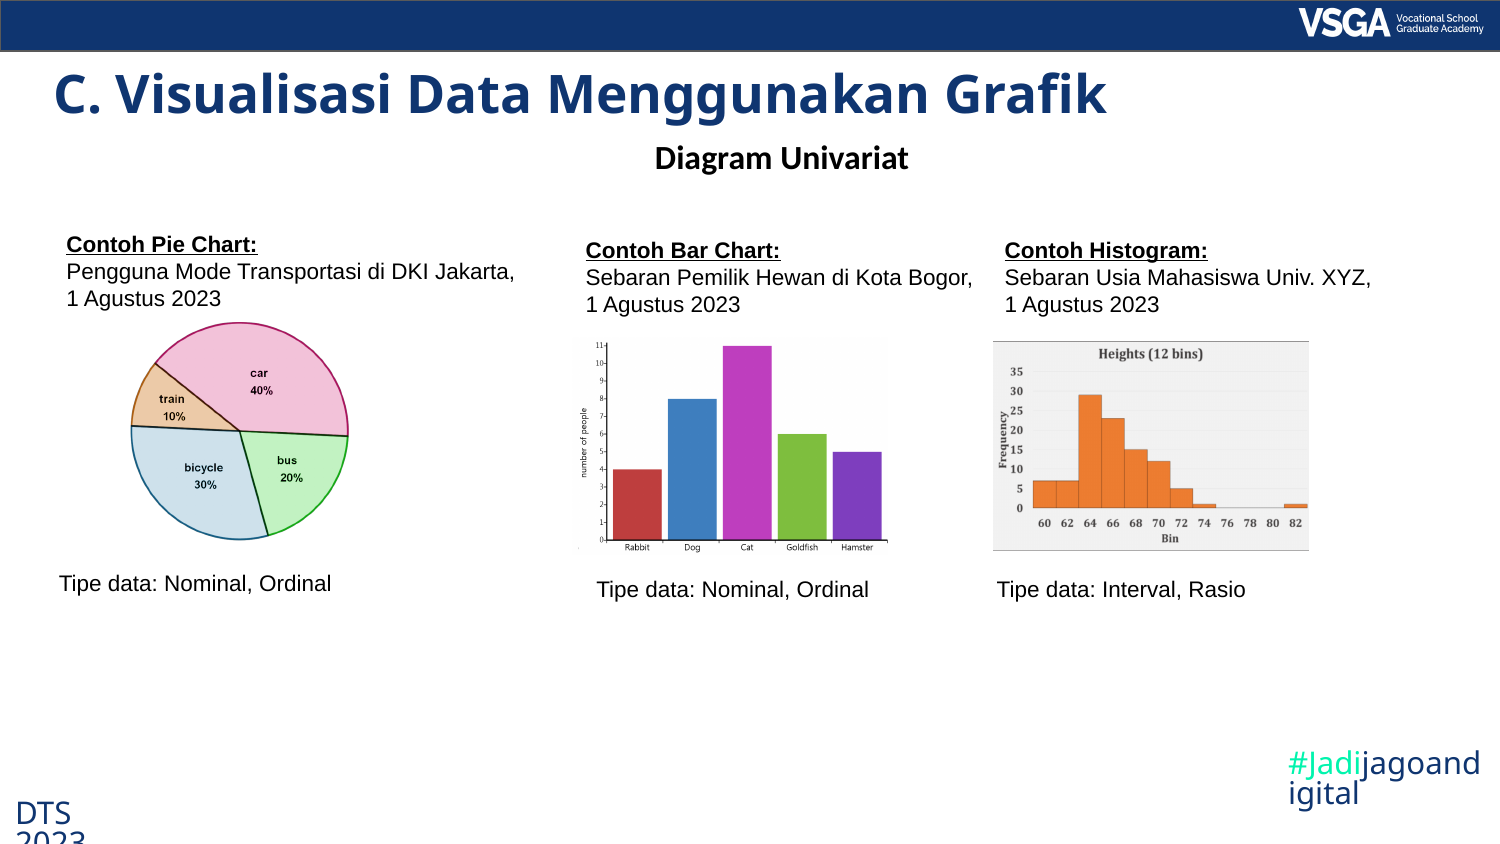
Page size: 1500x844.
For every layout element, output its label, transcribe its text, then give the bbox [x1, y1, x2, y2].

text_box Contoh Pie Chart: Pengguna Mode Transportasi di DKI Jakarta, 1 Agustus 2023 [51, 222, 543, 319]
picture [571, 337, 888, 555]
picture [1284, 0, 1499, 79]
subtitle DTS 2023 [0, 785, 161, 818]
picture [993, 341, 1309, 552]
text_box Contoh Histogram: Sebaran Usia Mahasiswa Univ. XYZ, 1 Agustus 2023 [994, 228, 1392, 325]
text_box Tipe data: Nominal, Ordinal [581, 566, 888, 609]
text_box C. Visualisasi Data Menggunakan Grafik [38, 45, 1436, 140]
subtitle #Jadijagoandigital [1273, 735, 1500, 768]
text_box [0, 0, 1279, 52]
text_box Tipe data: Nominal, Ordinal [43, 561, 351, 604]
text_box Tipe data: Interval, Rasio [981, 566, 1265, 609]
picture [122, 304, 369, 560]
text_box Diagram Univariat [438, 127, 1126, 184]
text_box Contoh Bar Chart: Sebaran Pemilik Hewan di Kota Bogor, 1 Agustus 2023 [570, 228, 994, 325]
